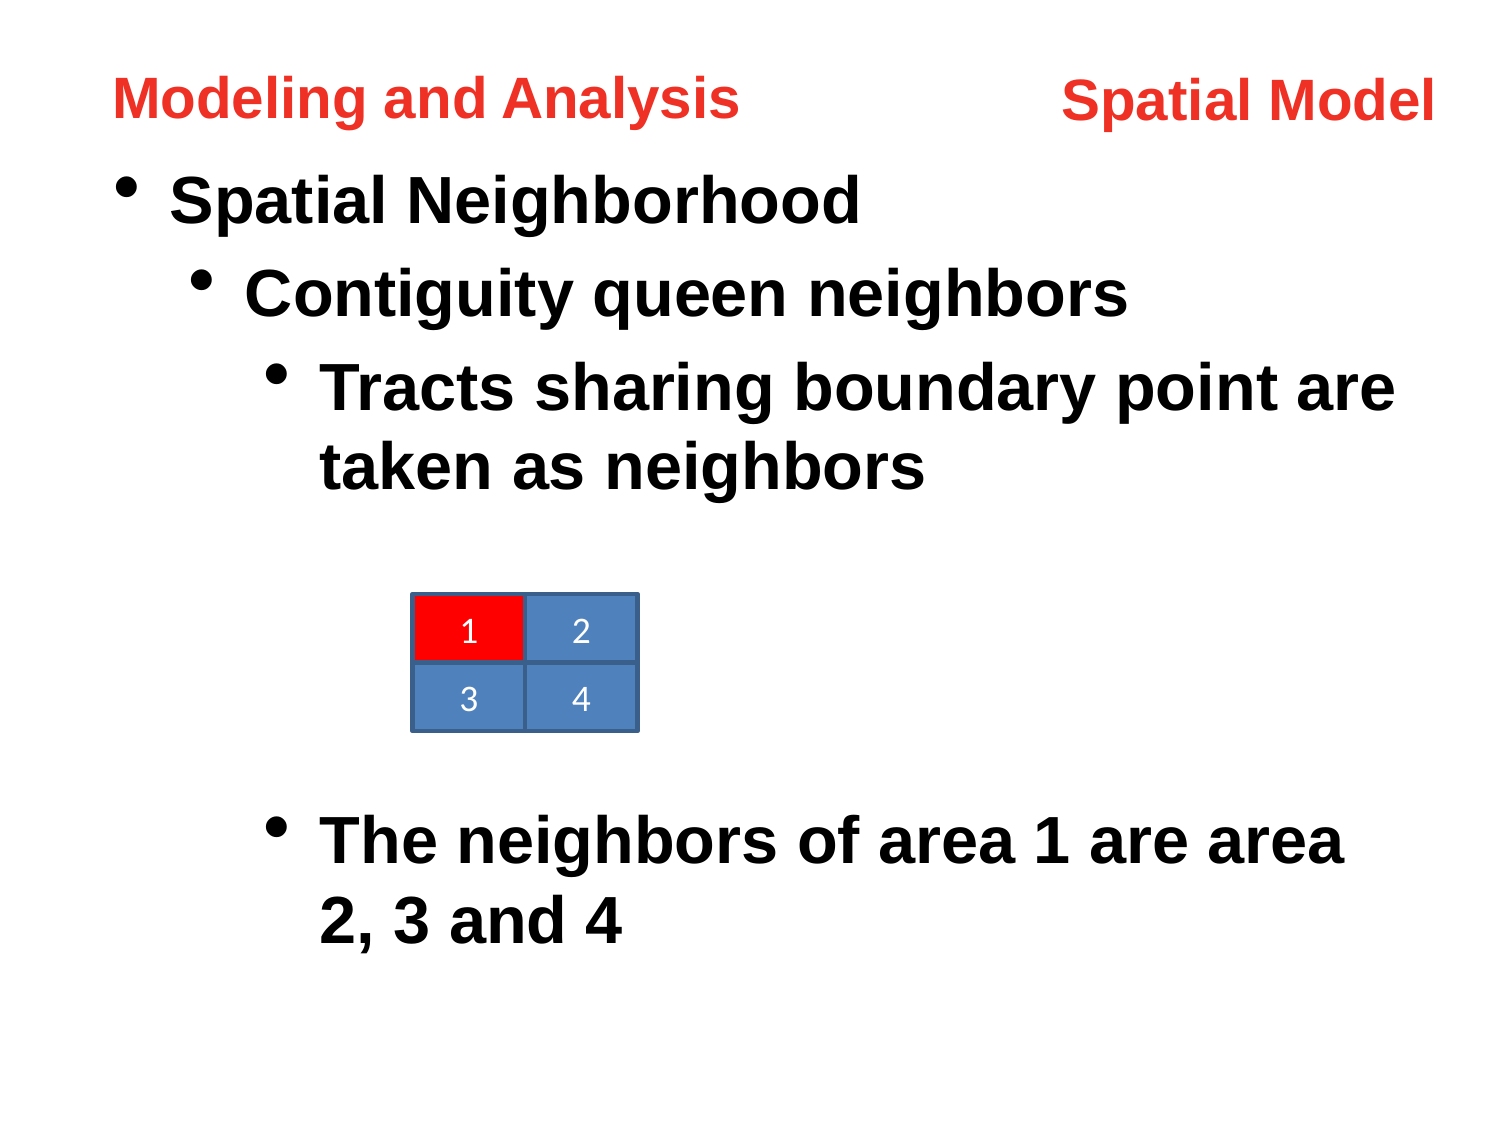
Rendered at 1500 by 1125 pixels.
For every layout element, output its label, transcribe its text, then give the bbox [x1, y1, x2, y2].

text_box 1 [410, 592, 523, 660]
text_box Modeling and Analysis [112, 59, 757, 130]
text_box 4 [523, 660, 640, 733]
text_box 2 [523, 592, 640, 660]
text_box Spatial Neighborhood Contiguity queen neighbors Tracts sharing boundary point are taken as neighbors The neighbors of area 1 are area 2, 3 and 4 [99, 149, 1413, 1038]
text_box 3 [410, 660, 523, 733]
text_box Spatial Model [899, 62, 1438, 133]
